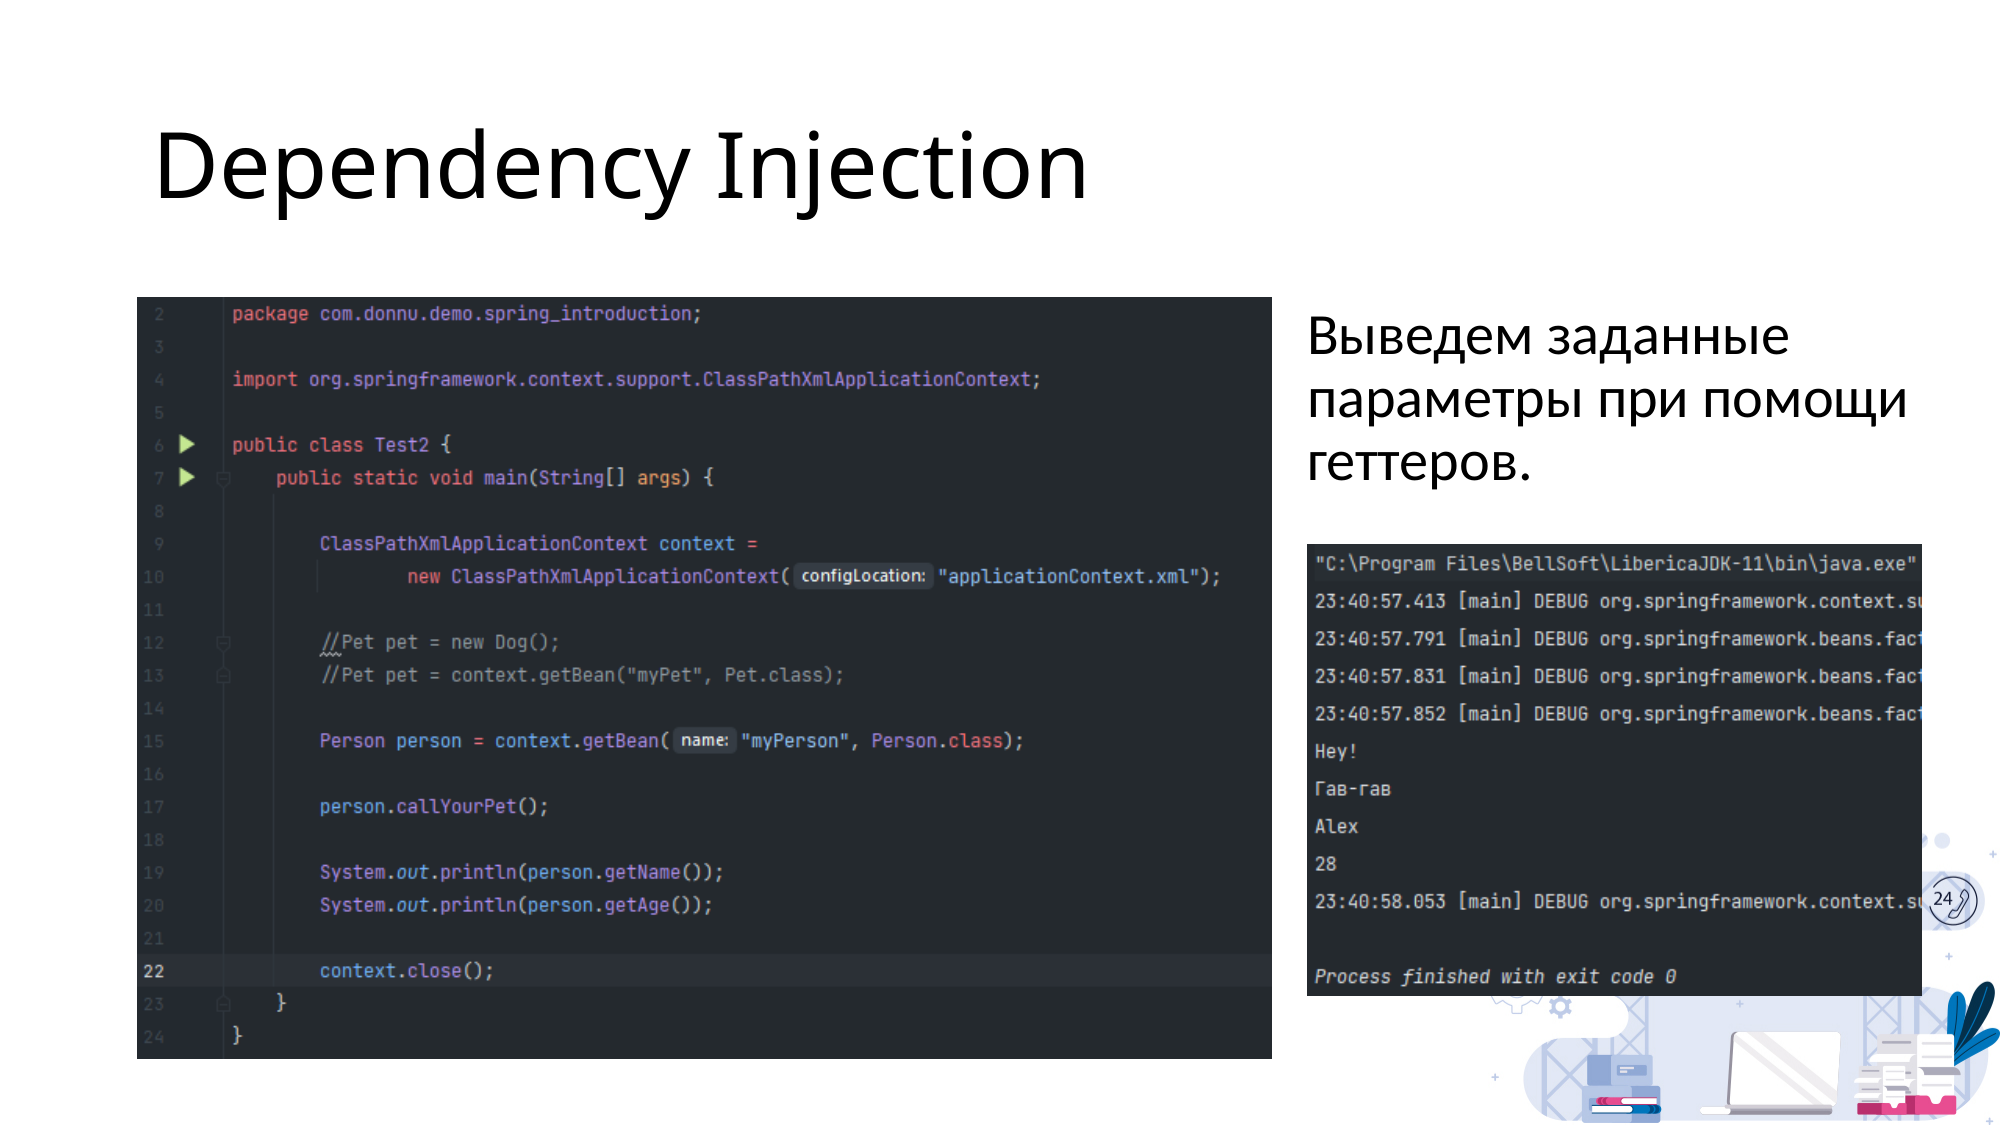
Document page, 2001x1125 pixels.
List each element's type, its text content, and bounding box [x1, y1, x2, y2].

picture [0, 0, 2000, 1125]
list Выведем заданные параметры при помощи геттеров. [1292, 296, 1944, 597]
title Dependency Injection [137, 59, 1863, 278]
